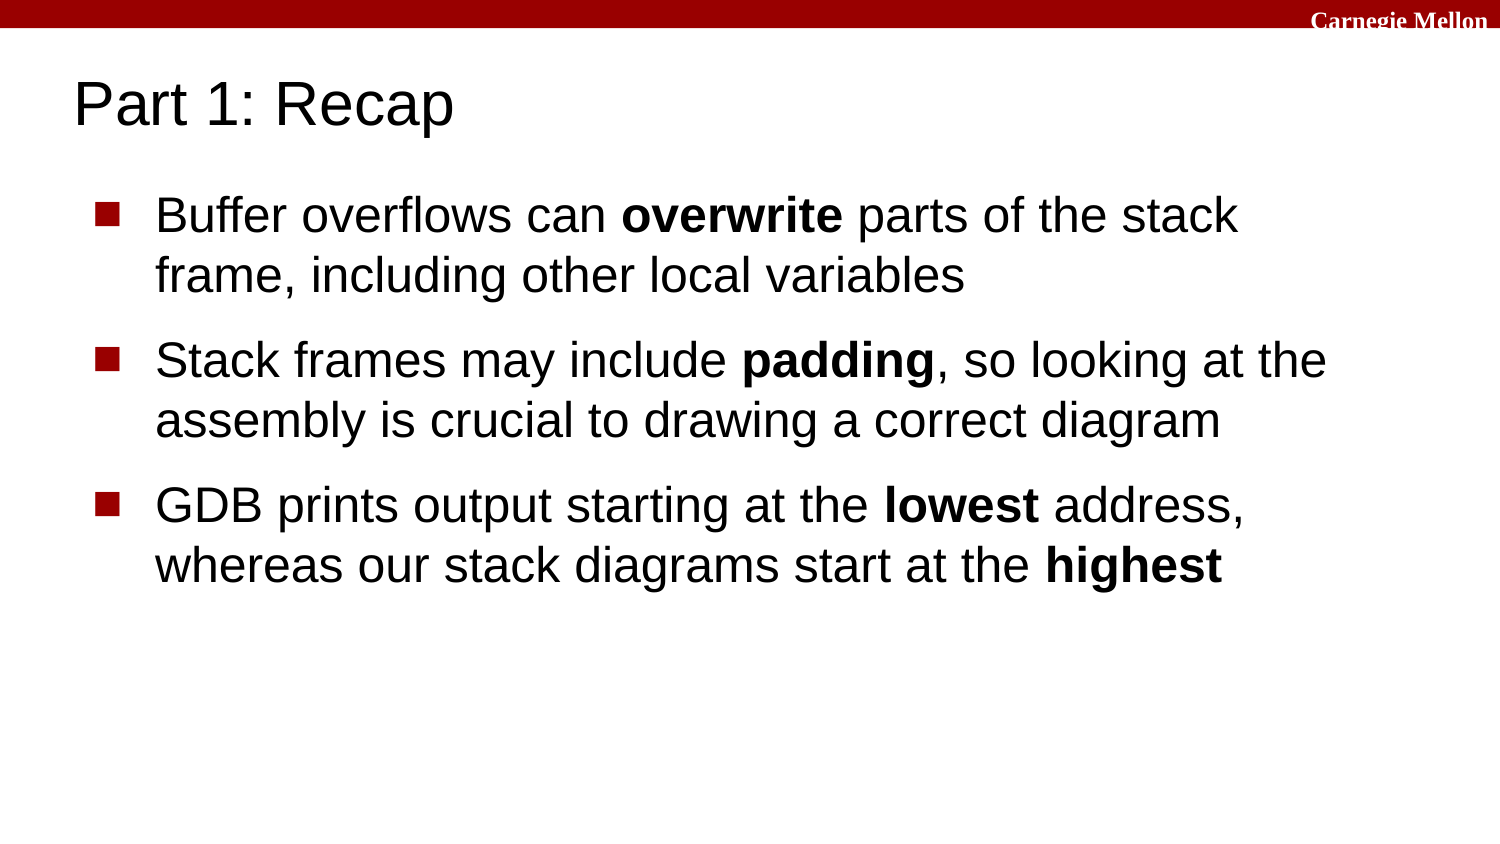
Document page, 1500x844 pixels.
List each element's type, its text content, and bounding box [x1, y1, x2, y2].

title Part 1: Recap [58, 53, 1304, 148]
list Buffer overflows can overwrite parts of the stack frame, including other local variables Stack frames may include padding, so looking at the assembly is crucial to drawing a correct diagram GDB prints output starting at the lowest address, whereas our stack diagrams start at the highest [65, 167, 1361, 780]
